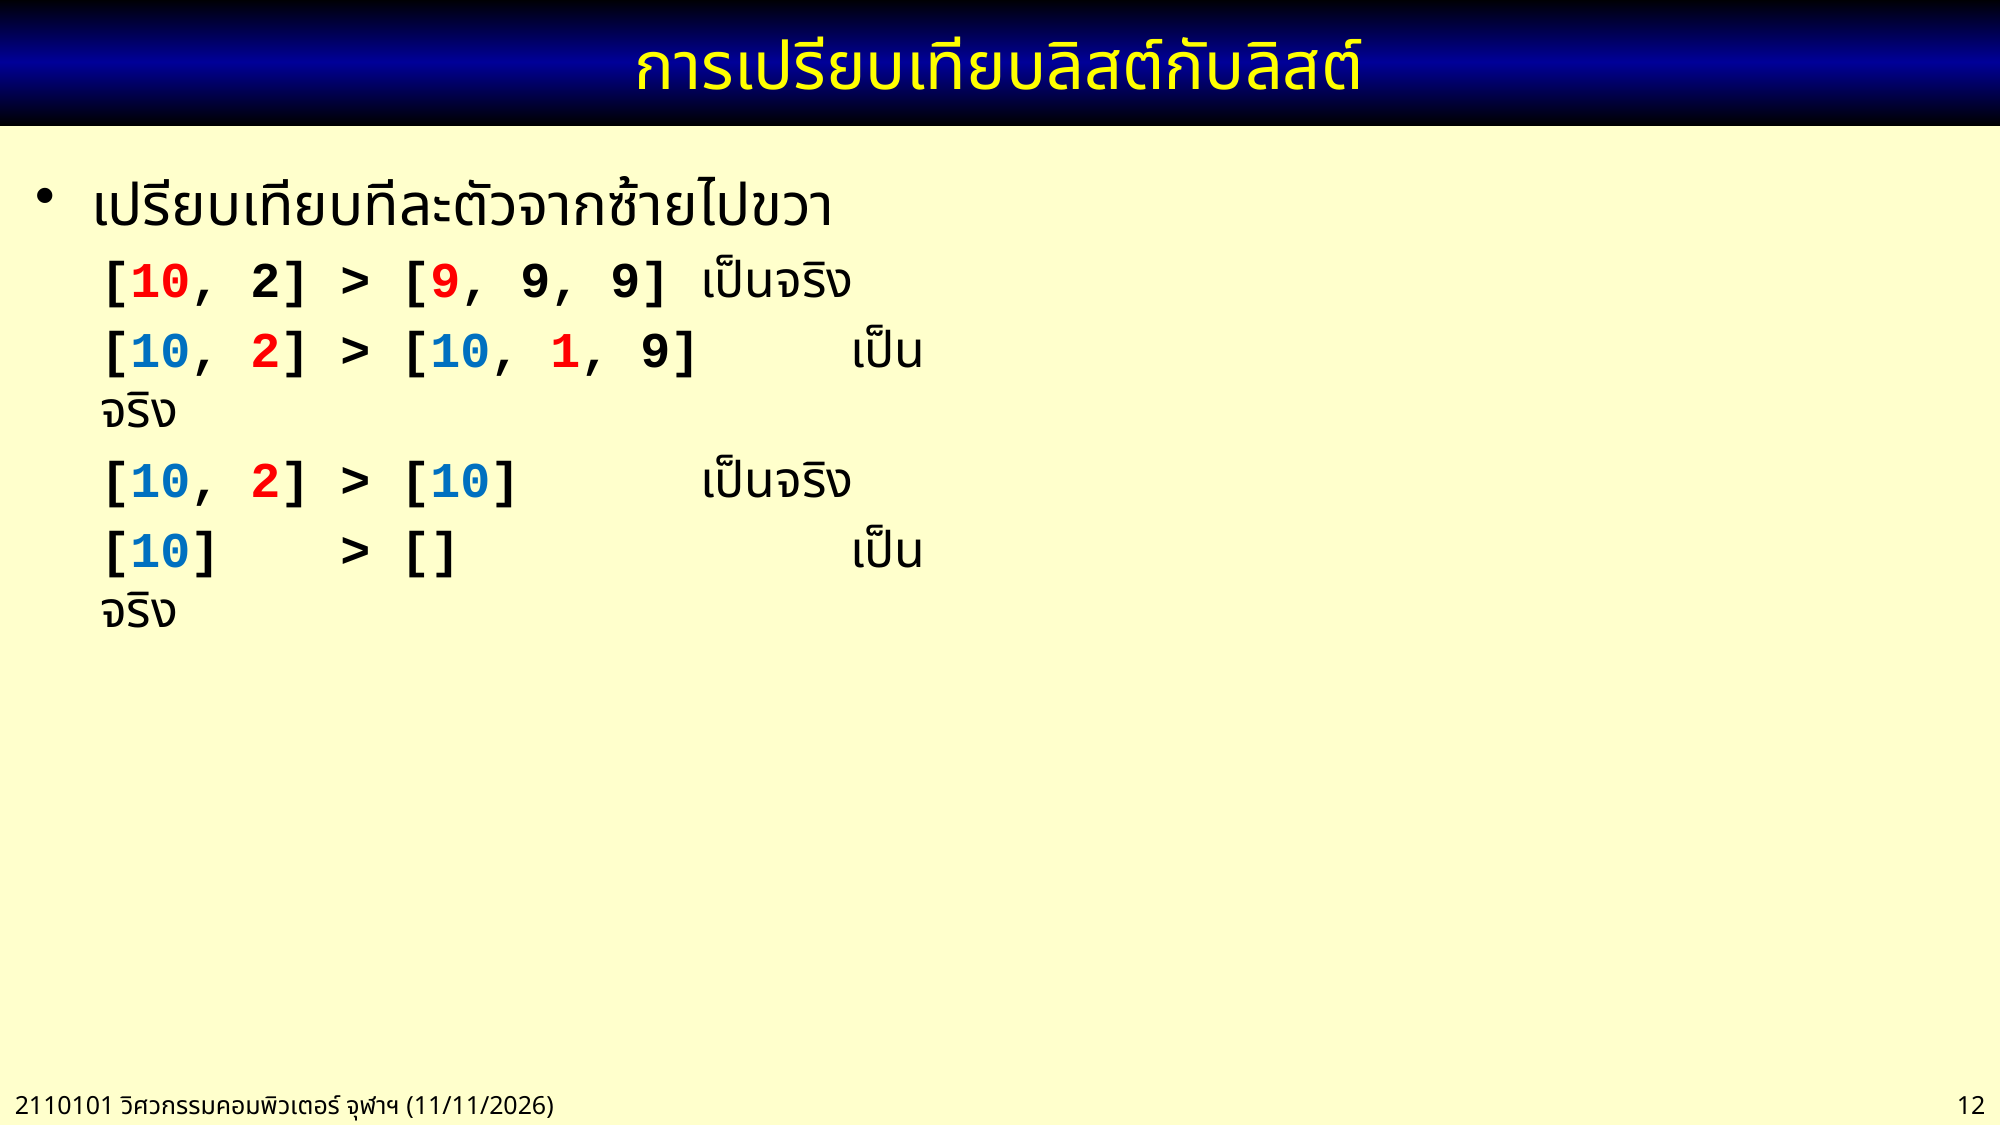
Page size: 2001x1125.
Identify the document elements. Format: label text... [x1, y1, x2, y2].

list เปรียบเทียบทีละตัวจากซ้ายไปขวา [10, 2] > [9, 9, 9] เป็นจริง [10, 2] > [10, 1, 9] เป็นจริง [10, 2] > [10] เป็นจริง [10] > [] เป็นจริง [19, 159, 1000, 1020]
title การเปรียบเทียบลิสต์กับลิสต์ [0, 0, 2000, 126]
